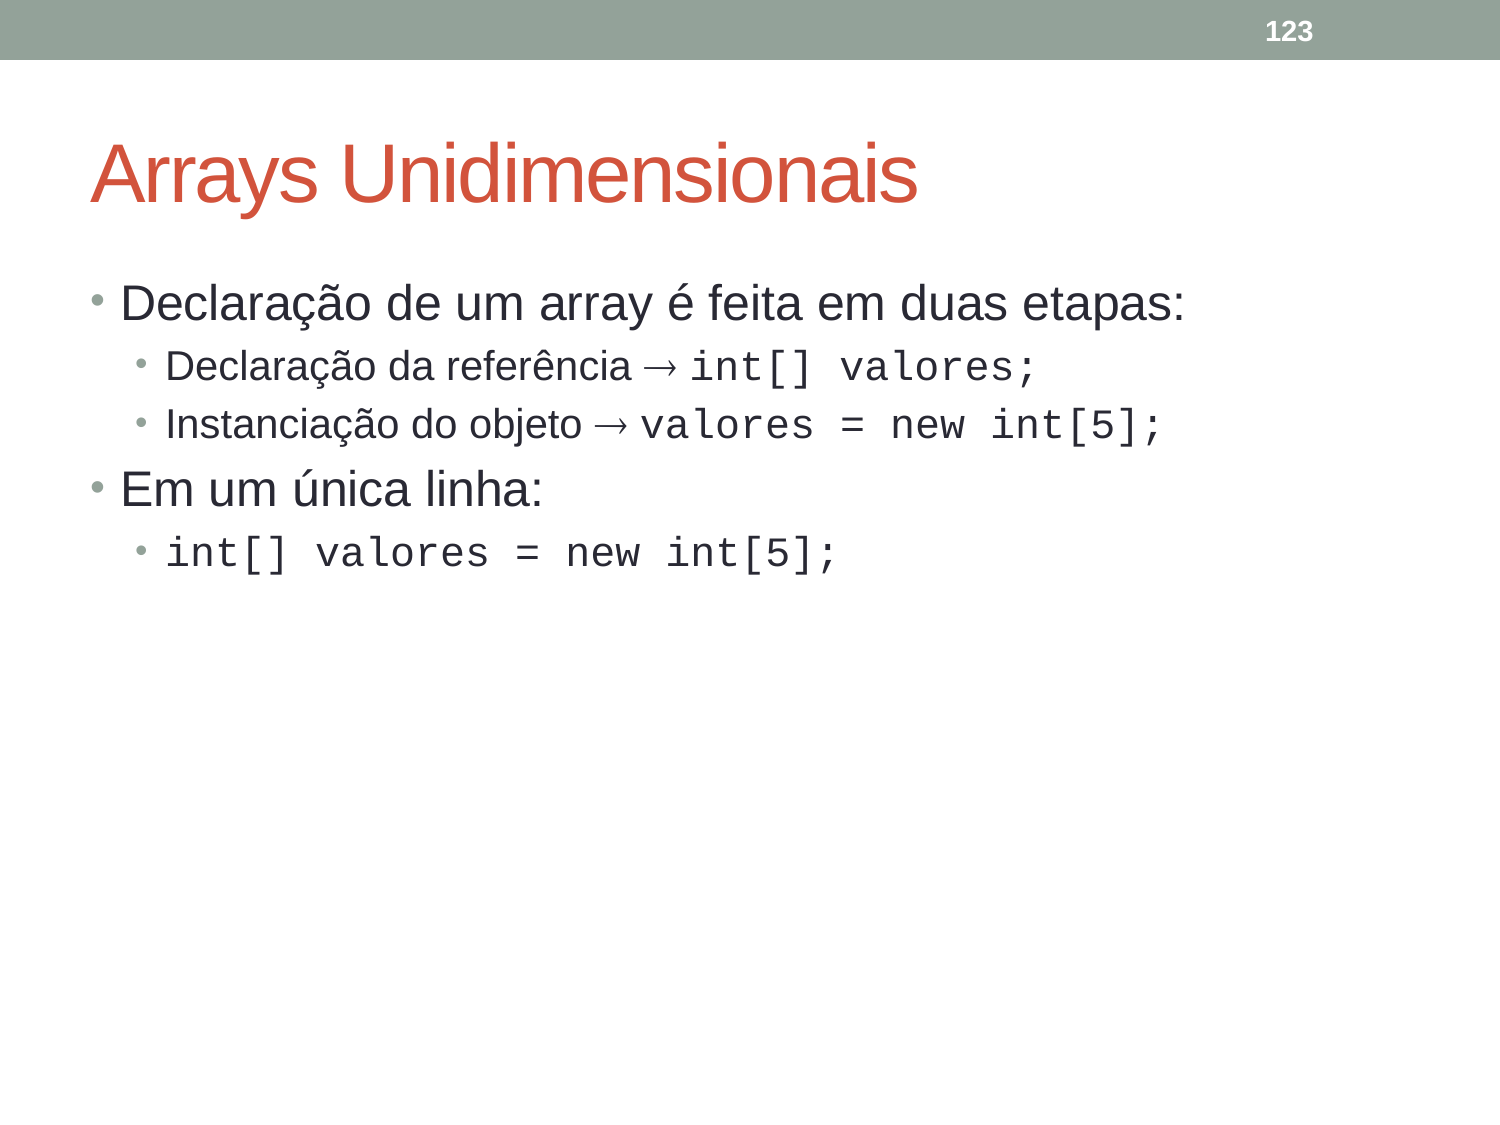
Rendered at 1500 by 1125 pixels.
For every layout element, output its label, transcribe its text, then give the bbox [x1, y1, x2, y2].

slide_number 123 [1250, 3, 1425, 57]
title Arrays Unidimensionais [75, 87, 1425, 250]
list Declaração de um array é feita em duas etapas: Declaração da referência  int[] valores; Instanciação do objeto  valores = new int[5]; Em um única linha: int[] valores = new int[5]; [75, 262, 1425, 1063]
